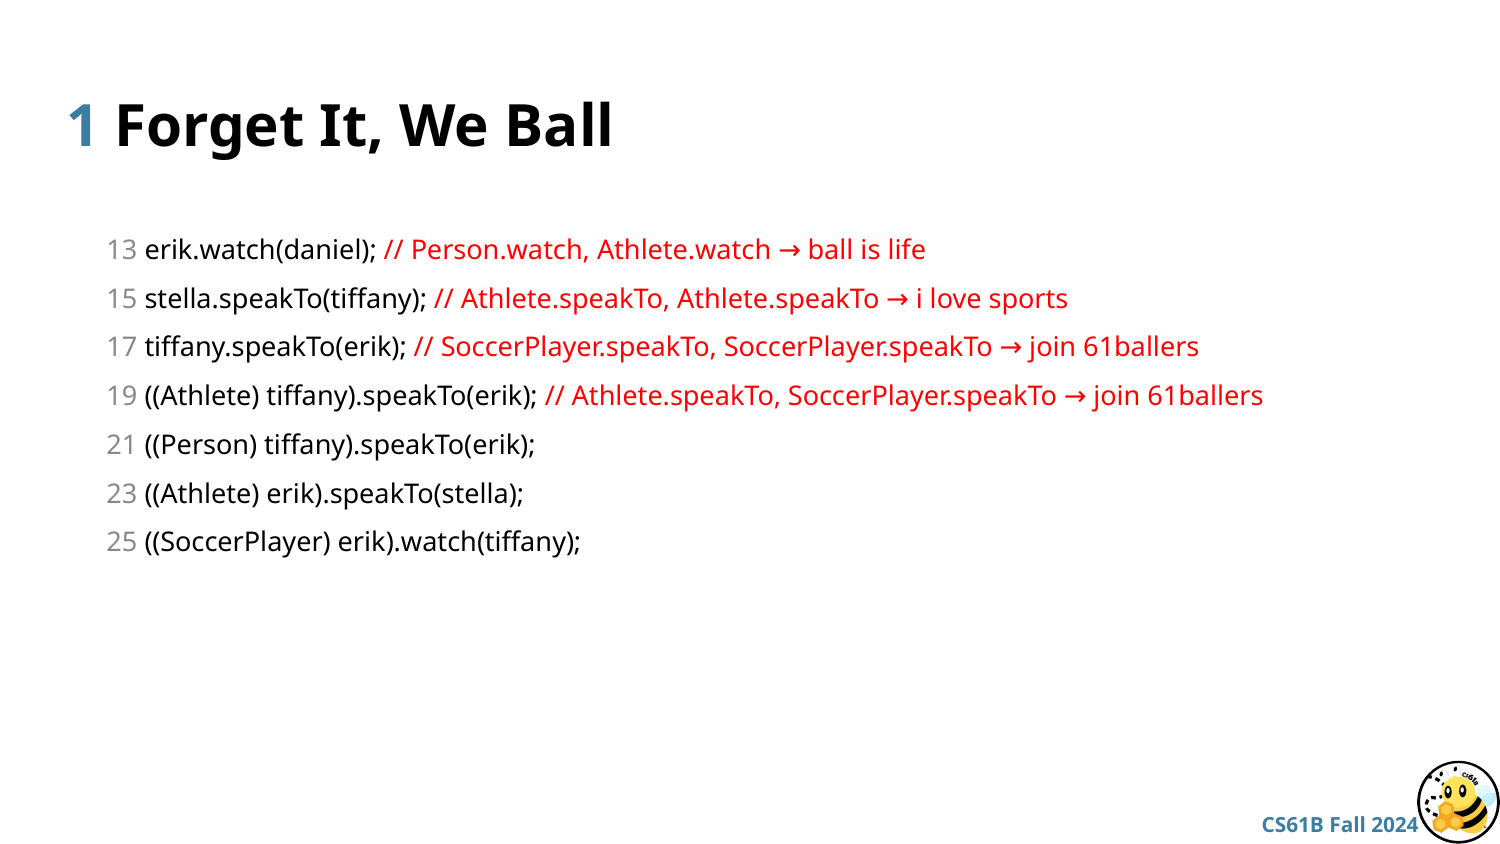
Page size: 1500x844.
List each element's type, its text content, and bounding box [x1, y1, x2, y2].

title 1 Forget It, We Ball [51, 72, 1449, 167]
text_box 13 erik.watch(daniel); // Person.watch, Athlete.watch → ball is life 15 stella.speakTo(tiffany); // Athlete.speakTo, Athlete.speakTo → i love sports 17 tiffany.speakTo(erik); // SoccerPlayer.speakTo, SoccerPlayer.speakTo → join 61ballers 19 ((Athlete) tiffany).speakTo(erik); // Athlete.speakTo, SoccerPlayer.speakTo → join 61ballers 21 ((Person) tiffany).speakTo(erik); 23 ((Athlete) erik).speakTo(stella); 25 ((SoccerPlayer) erik).watch(tiffany); [91, 201, 1354, 573]
picture [1417, 760, 1500, 844]
